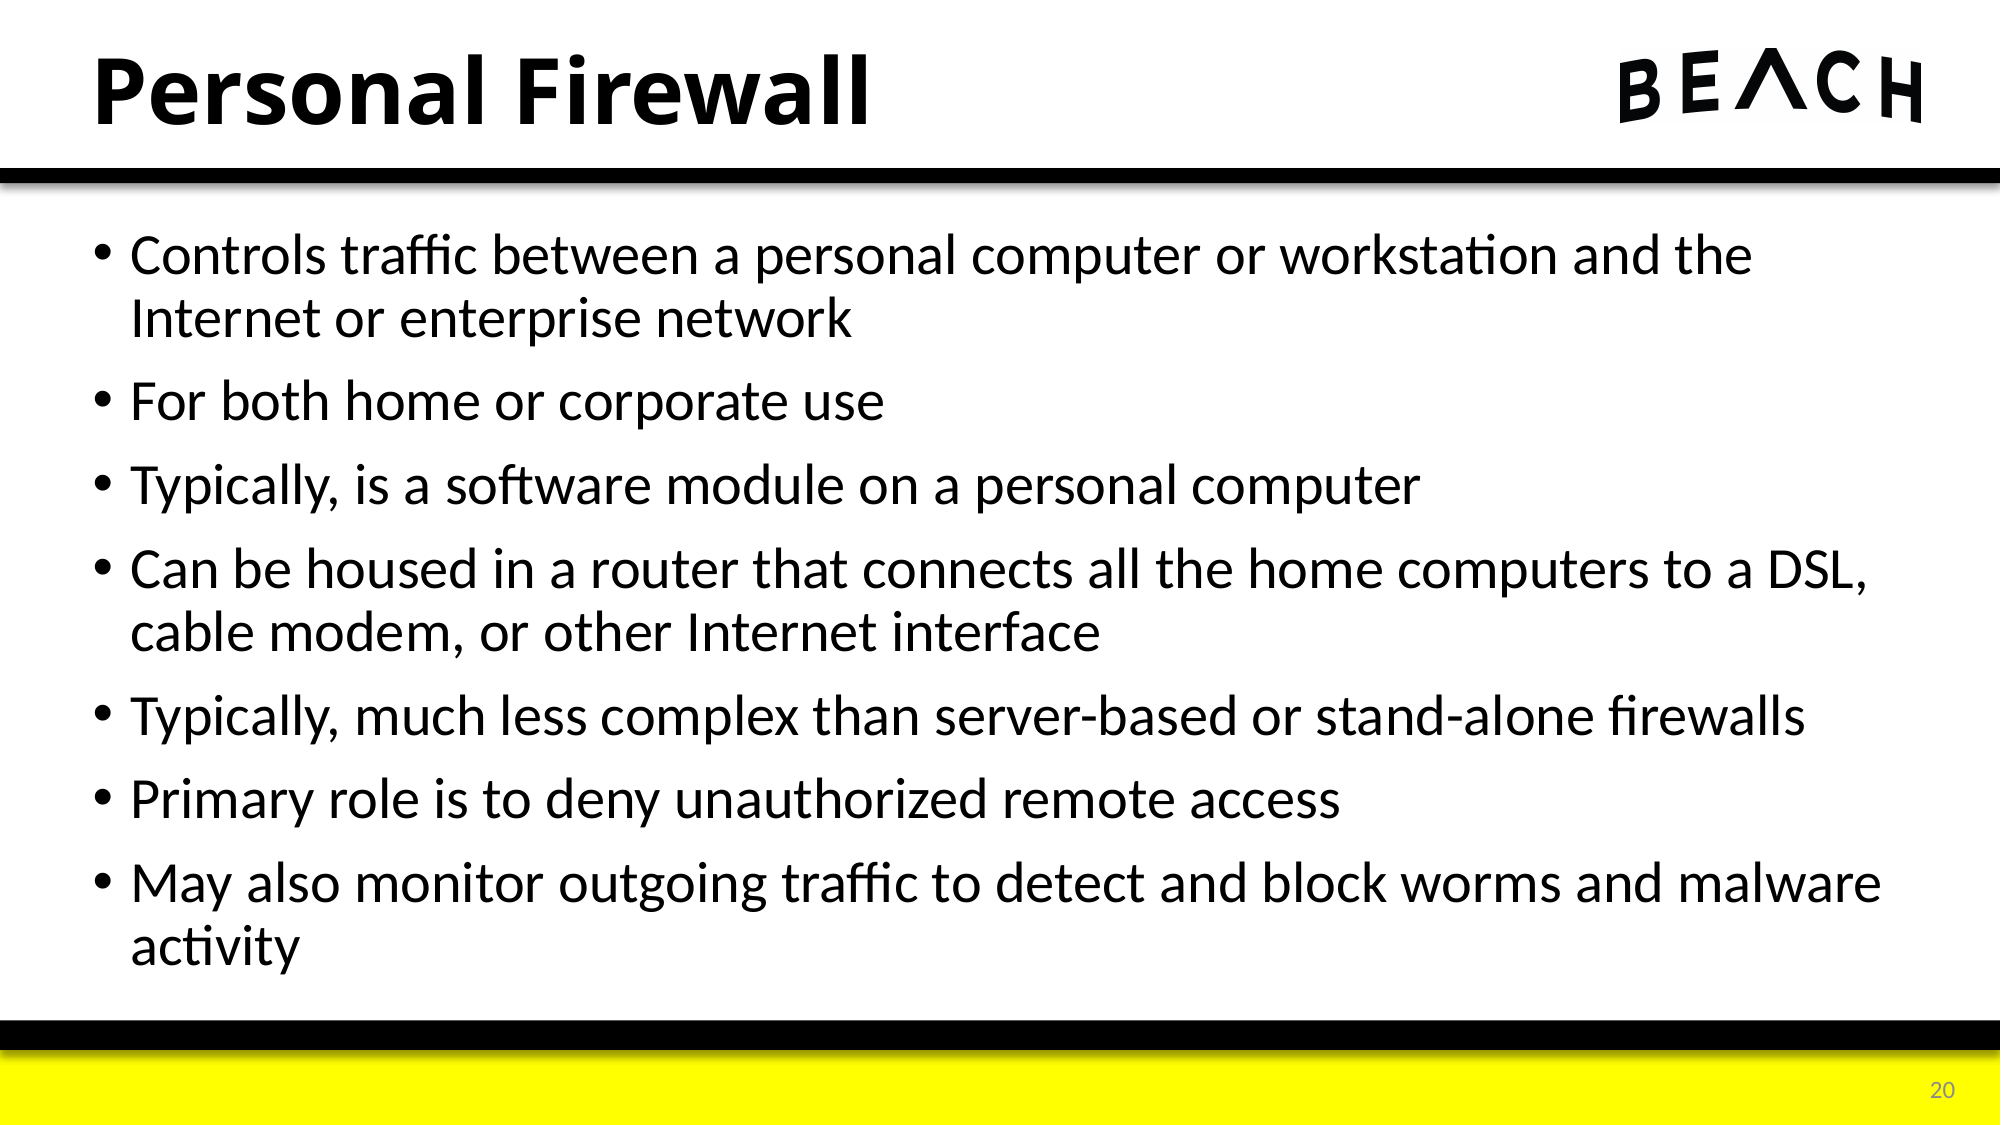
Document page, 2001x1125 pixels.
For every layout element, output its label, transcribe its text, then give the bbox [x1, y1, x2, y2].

list Controls traffic between a personal computer or workstation and the Internet or enterprise network For both home or corporate use Typically, is a software module on a personal computer Can be housed in a router that connects all the home computers to a DSL, cable modem, or other Internet interface Typically, much less complex than server-based or stand-alone firewalls Primary role is to deny unauthorized remote access May also monitor outgoing traffic to detect and block worms and malware activity [77, 216, 1921, 1016]
text_box [0, 167, 2000, 184]
text_box Personal Firewall [74, 10, 1645, 179]
picture [1620, 48, 1921, 124]
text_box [0, 1020, 2000, 1125]
